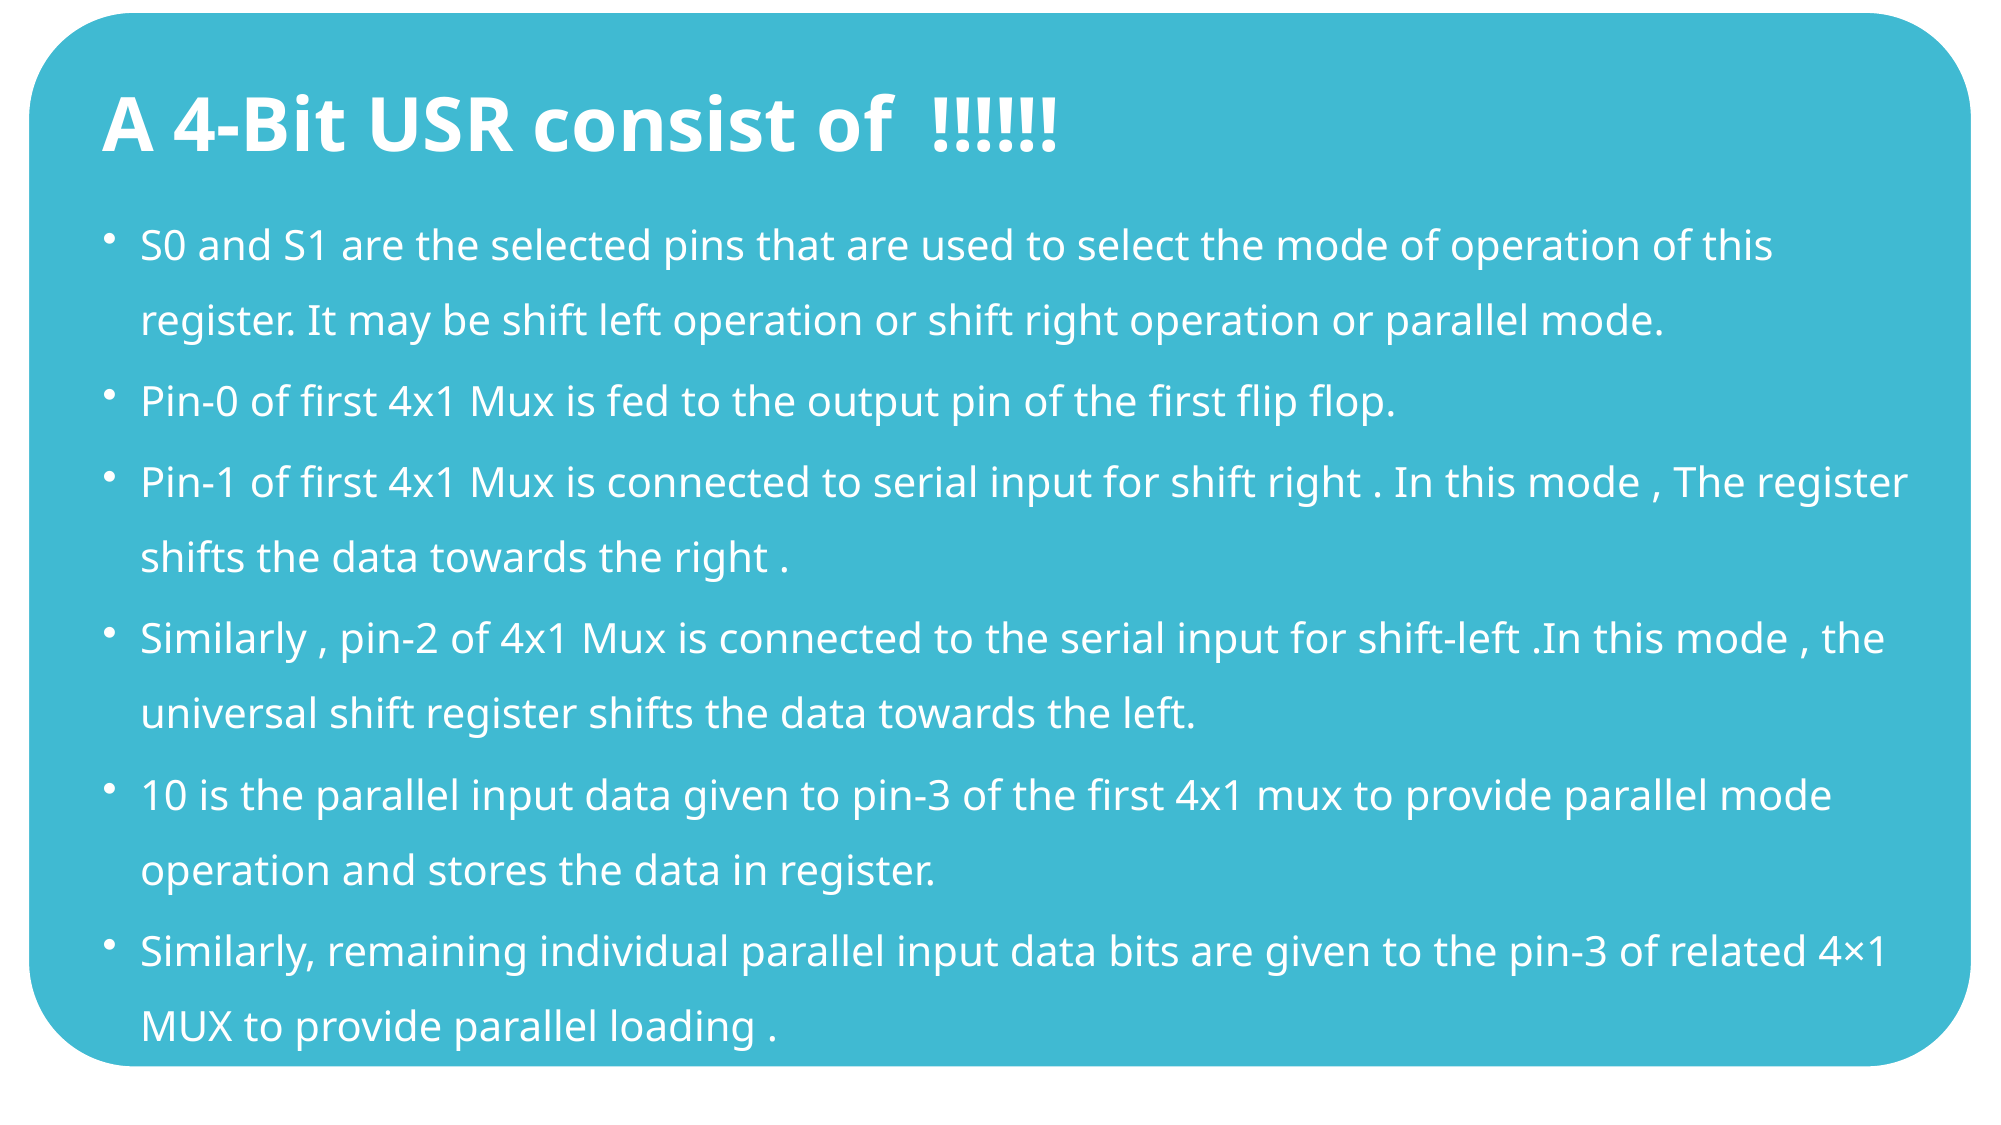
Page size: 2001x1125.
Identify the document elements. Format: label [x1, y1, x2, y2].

text_box [26, 11, 1974, 1068]
